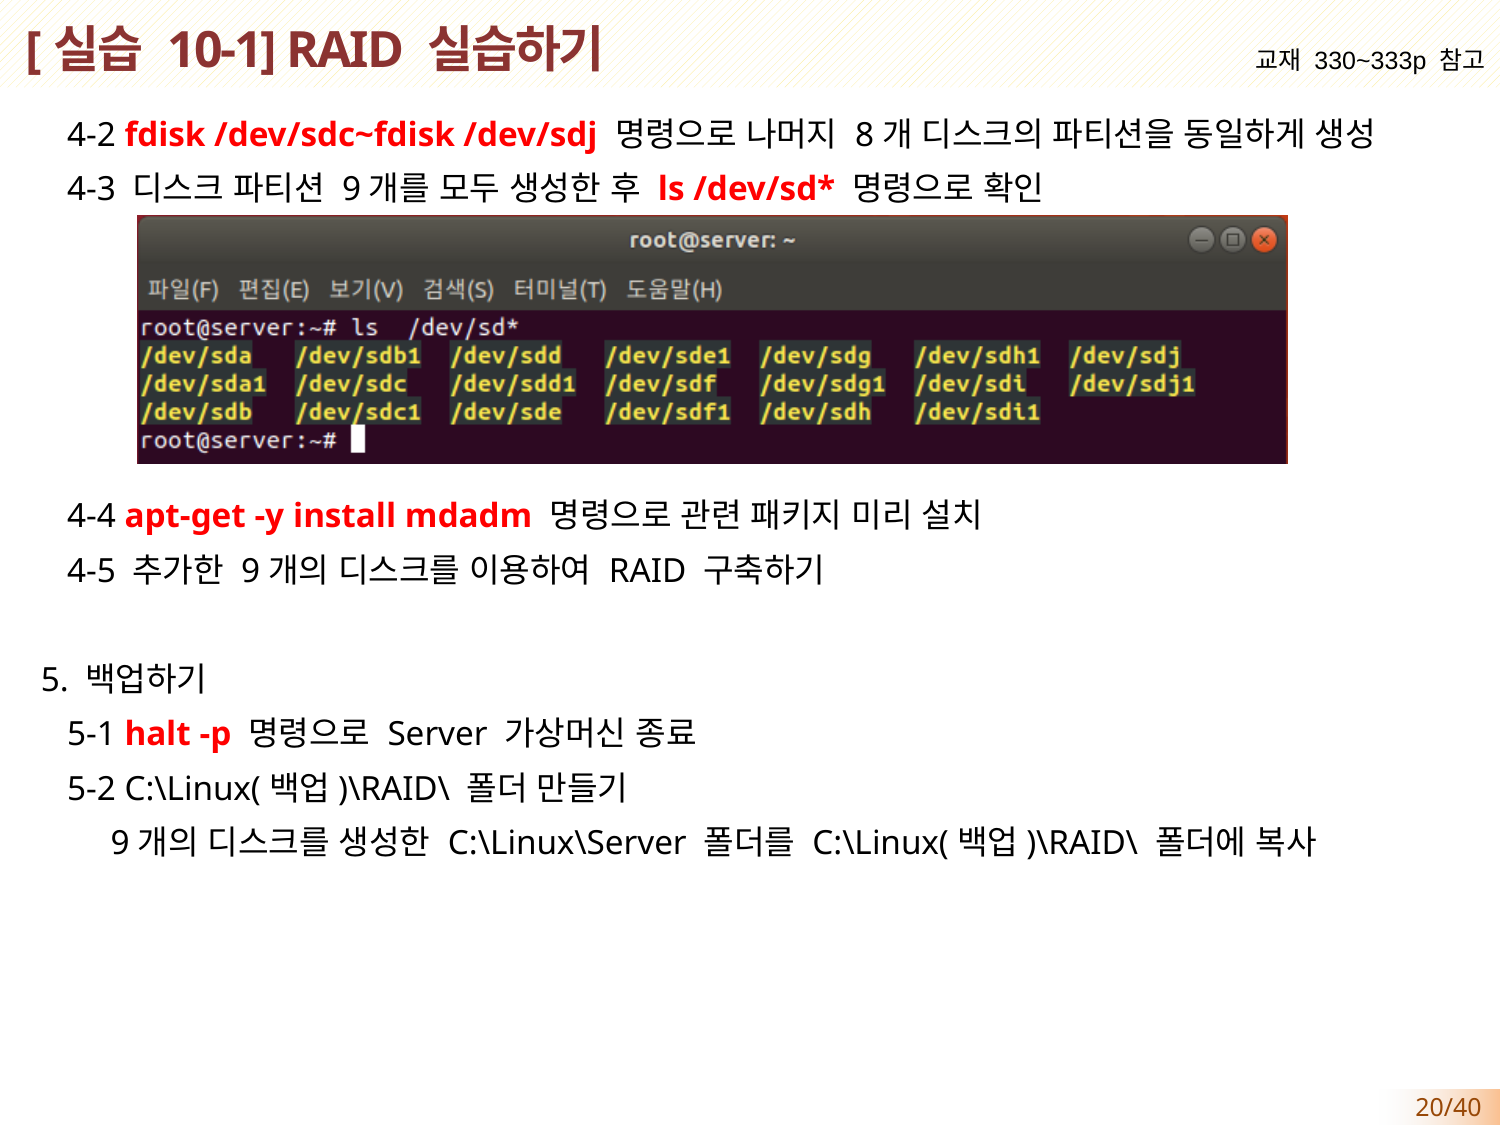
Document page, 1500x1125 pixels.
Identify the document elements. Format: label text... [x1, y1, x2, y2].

list 4-2 fdisk /dev/sdc~fdisk /dev/sdj 명령으로 나머지 8개 디스크의 파티션을 동일하게 생성 4-3 디스크 파티션 9개를 모두 생성한 후 ls /dev/sd* 명령으로 확인 4-4 apt-get -y install mdadm 명령으로 관련 패키지 미리 설치 4-5 추가한 9개의 디스크를 이용하여 RAID 구축하기 5. 백업하기 5-1 halt -p 명령으로 Server 가상머신 종료 5-2 C:\Linux(백업)\RAID\ 폴더 만들기 9개의 디스크를 생성한 C:\Linux\Server 폴더를 C:\Linux(백업)\RAID\ 폴더에 복사 [10, 97, 1481, 1125]
text_box 교재 330~333p 참고 [1240, 36, 1500, 82]
picture [137, 215, 1288, 465]
title [실습 10-1] RAID 실습하기 [10, 8, 1288, 87]
